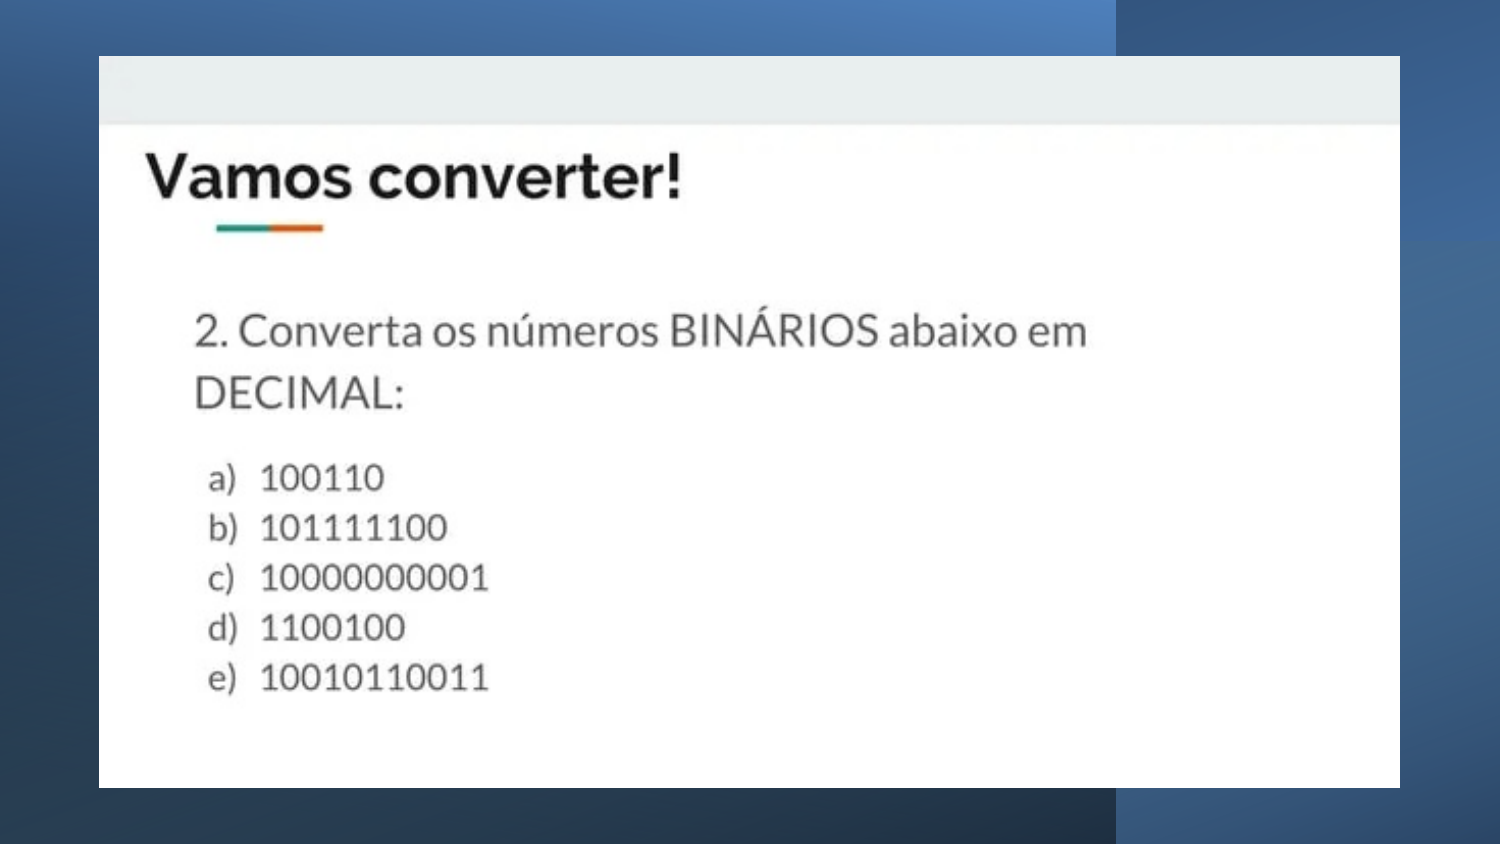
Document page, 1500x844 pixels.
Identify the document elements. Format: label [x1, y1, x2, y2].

text_box [1118, 0, 1500, 239]
text_box [0, 0, 1118, 239]
picture [99, 56, 1401, 788]
text_box [0, 239, 1500, 844]
